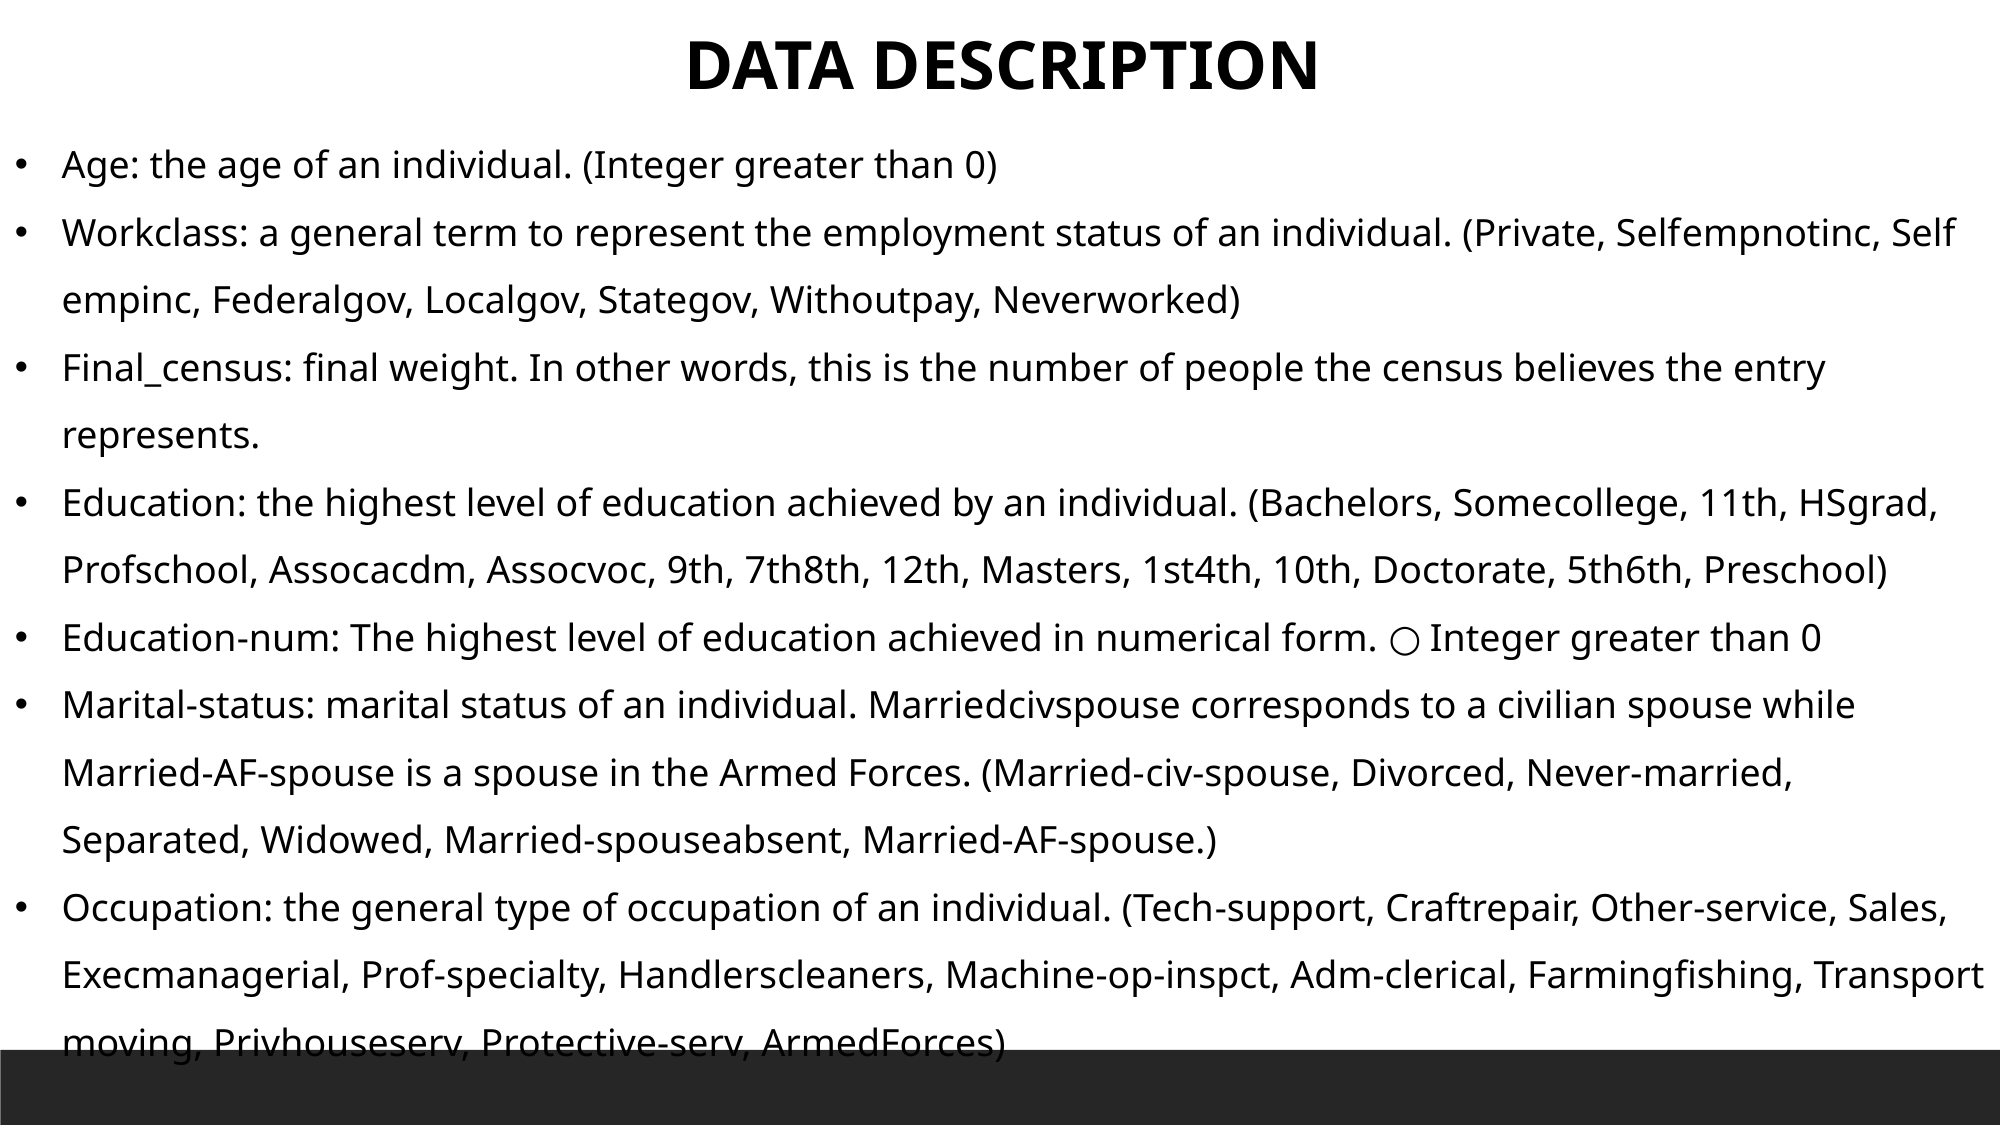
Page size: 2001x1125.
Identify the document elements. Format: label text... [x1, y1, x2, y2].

text_box Age​: the age of an individual. (Integer greater than 0) Workclass​: a general term to represent the employment status of an individual. (Private, Self­emp­not­inc, Self­emp­inc, Federal­gov, Local­gov, State­gov, Without­pay, Never­worked) Final_census: final weight. In other words, this is the number of people the census believes the entry represents. Education​: the highest level of education achieved by an individual. (Bachelors, Some­college, 11th, HS­grad, Prof­school, Assoc­acdm, Assoc­voc, 9th, 7th­8th, 12th, Masters, 1st­4th, 10th, Doctorate, 5th­6th, Preschool) Education­-num​: The highest level of education achieved in numerical form. ○ Integer greater than 0 Marital-­status​: marital status of an individual. Married­civ­spouse corresponds to a civilian spouse while Married-­AF-­spouse is a spouse in the Armed Forces. (Married-­civ-­spouse, Divorced, Never-­married, Separated, Widowed, Married-­spouse­absent, Married-­AF­-spouse.) Occupation​: the general type of occupation of an individual. (Tech­-support, Craft­repair, Other­-service, Sales, Exec­managerial, Prof-­specialty, Handlers­cleaners, Machine­-op-­inspct, Adm­-clerical, Farming­fishing, Transport­moving, Priv­house­serv, Protective-­serv, Armed­Forces) [0, 111, 2000, 1125]
text_box DATA DESCRIPTION [602, 15, 1405, 111]
